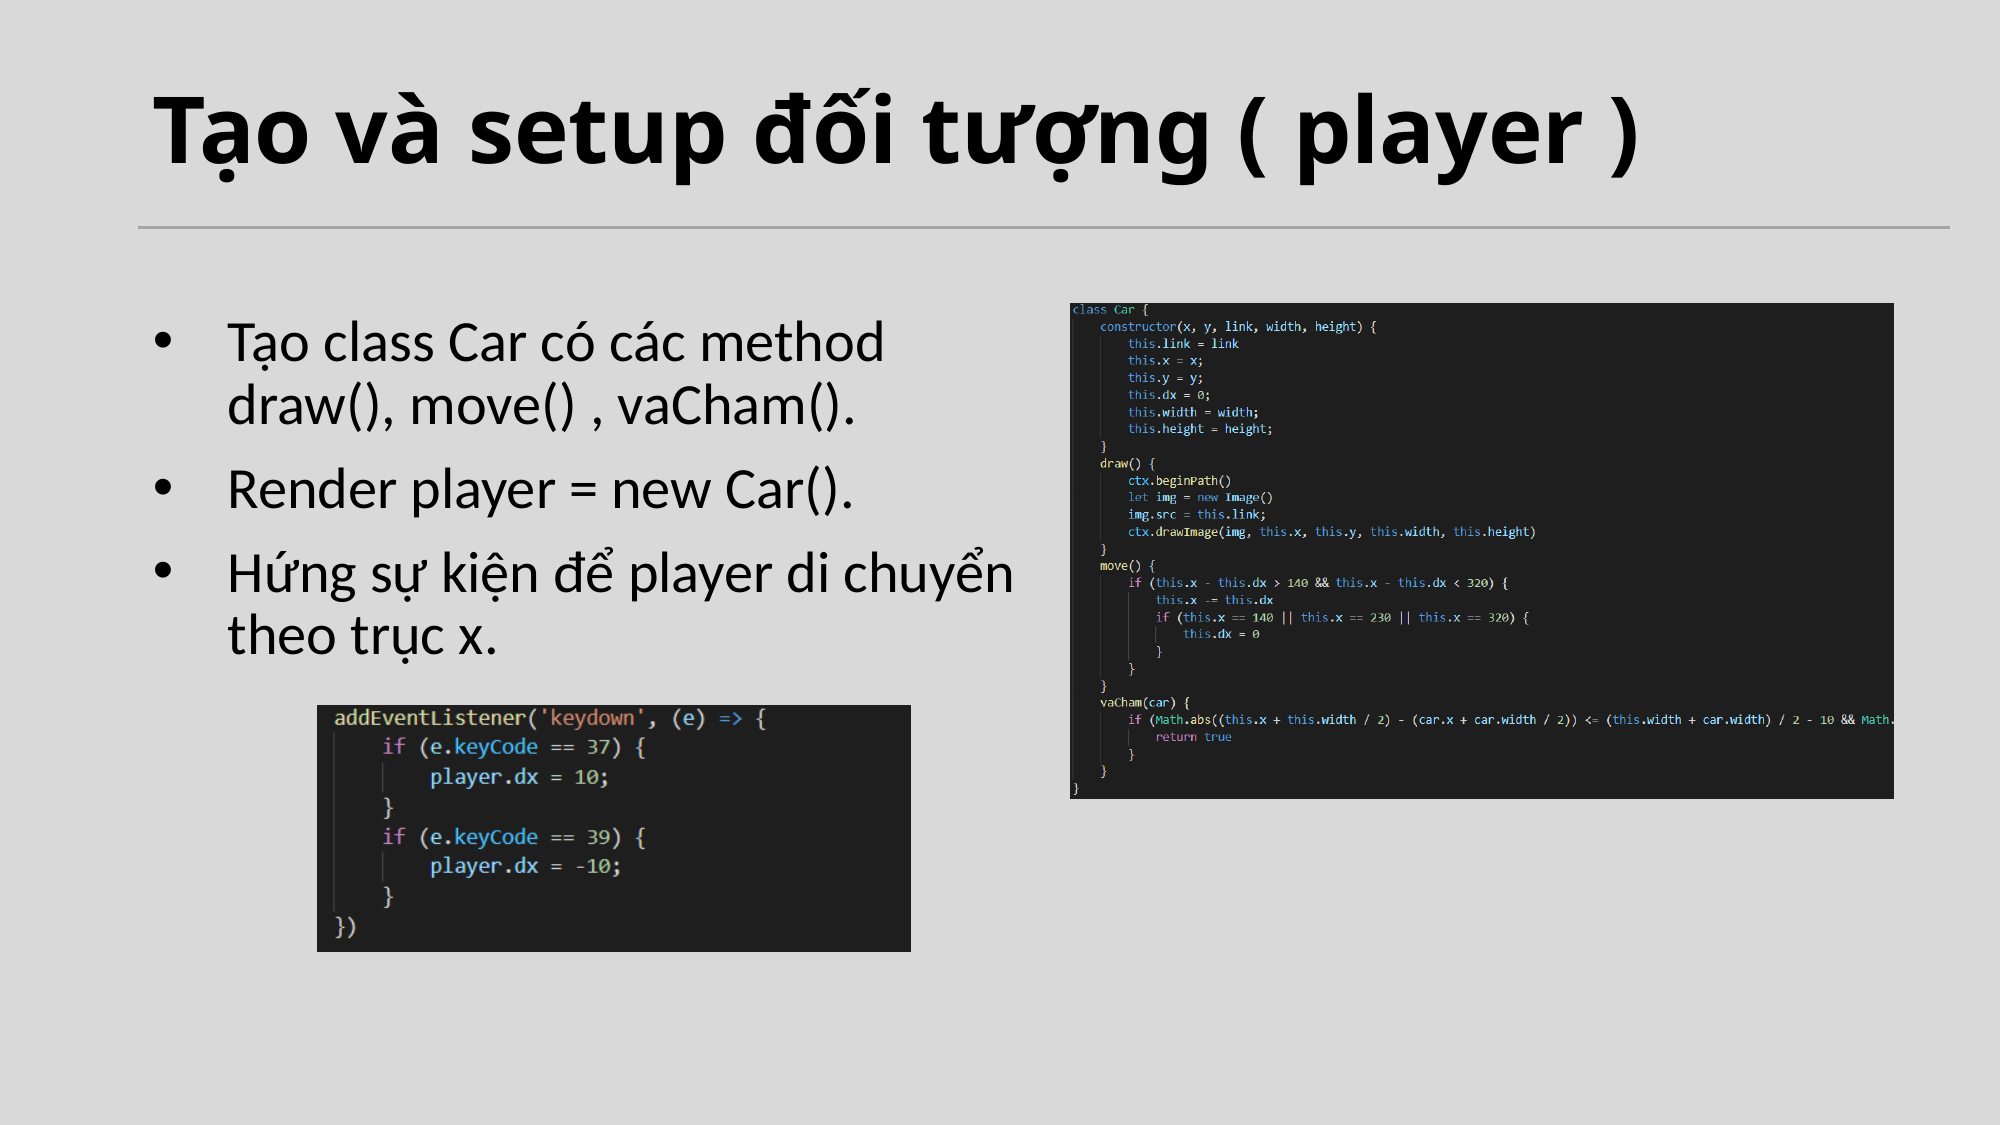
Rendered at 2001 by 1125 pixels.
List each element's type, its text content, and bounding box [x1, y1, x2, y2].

title Tạo và setup đối tượng ( player ) [137, 75, 1863, 191]
list Tạo class Car có các method draw(), move() , vaCham(). Render player = new Car(). Hứng sự kiện để player di chuyển theo trục x. [137, 303, 1034, 963]
picture [316, 705, 911, 952]
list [1069, 303, 1894, 800]
